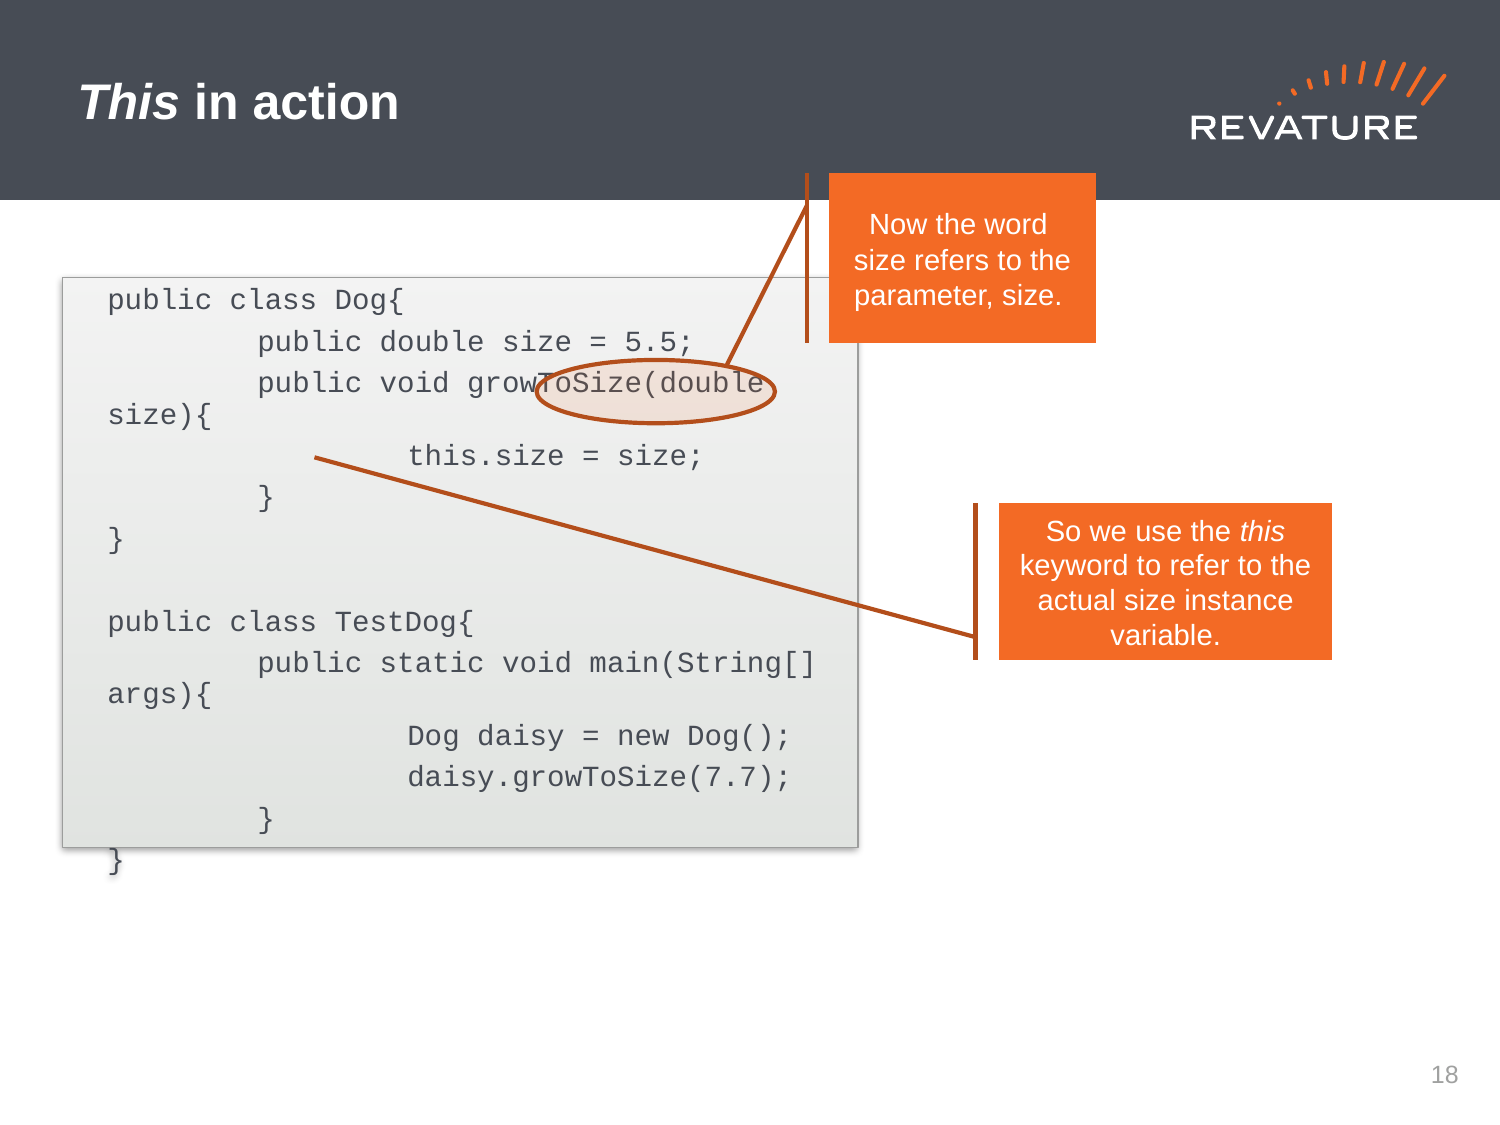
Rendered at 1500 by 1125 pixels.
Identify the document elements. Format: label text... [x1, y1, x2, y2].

text_box public class Dog{ public double size = 5.5; public void growToSize(double size){ this.size = size; } } public class TestDog{ public static void main(String[] args){ Dog daisy = new Dog(); daisy.growToSize(7.7); } } [62, 277, 859, 848]
text_box So we use the this keyword to refer to the actual size instance variable. [313, 455, 978, 660]
title This in action [62, 0, 1084, 200]
slide_number 17 [1332, 1043, 1474, 1104]
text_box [536, 173, 1097, 424]
text_box So we use the this keyword to refer to the actual size instance variable. [999, 503, 1332, 660]
